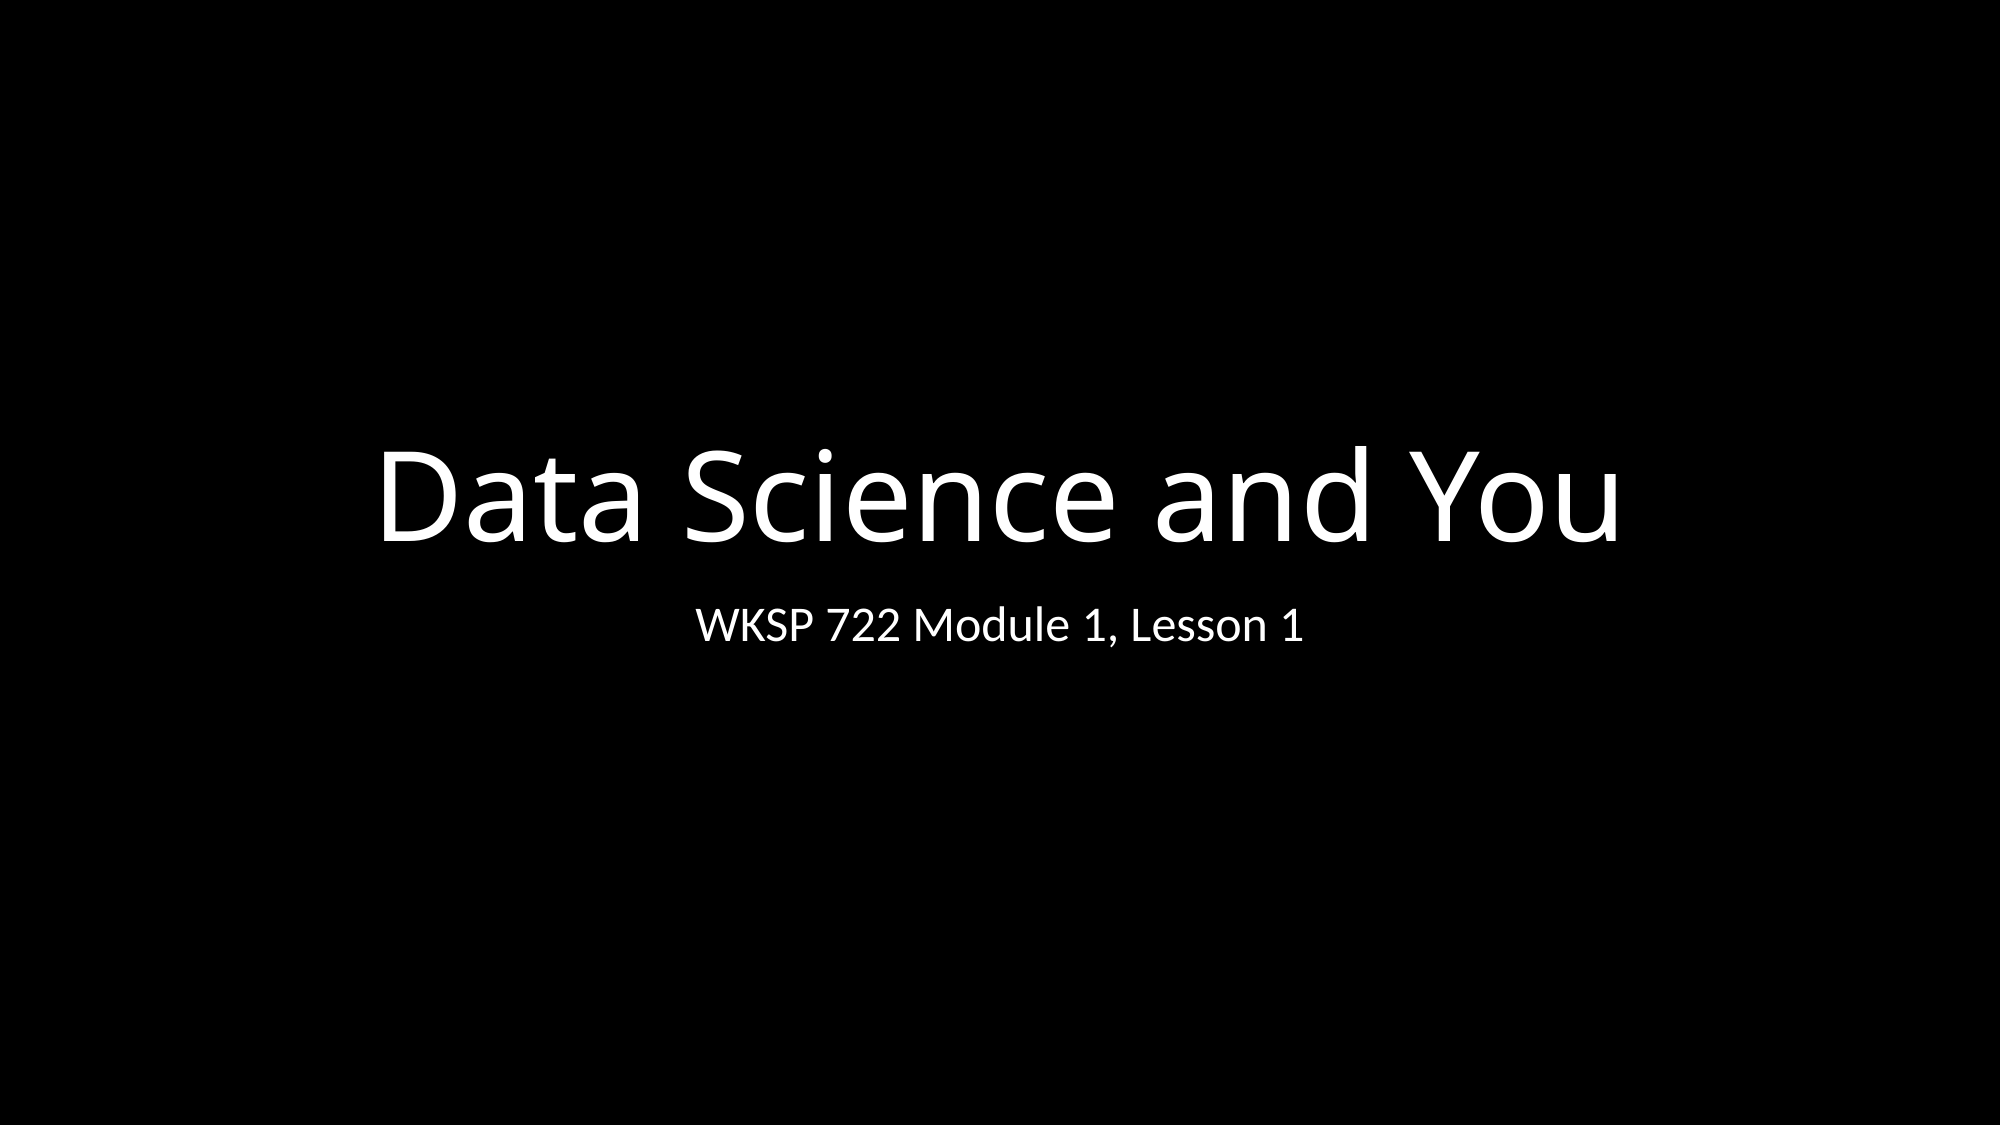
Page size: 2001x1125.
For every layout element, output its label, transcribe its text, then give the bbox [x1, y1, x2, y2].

title Data Science and You [249, 184, 1750, 576]
subtitle WKSP 722 Module 1, Lesson 1 [249, 590, 1750, 863]
